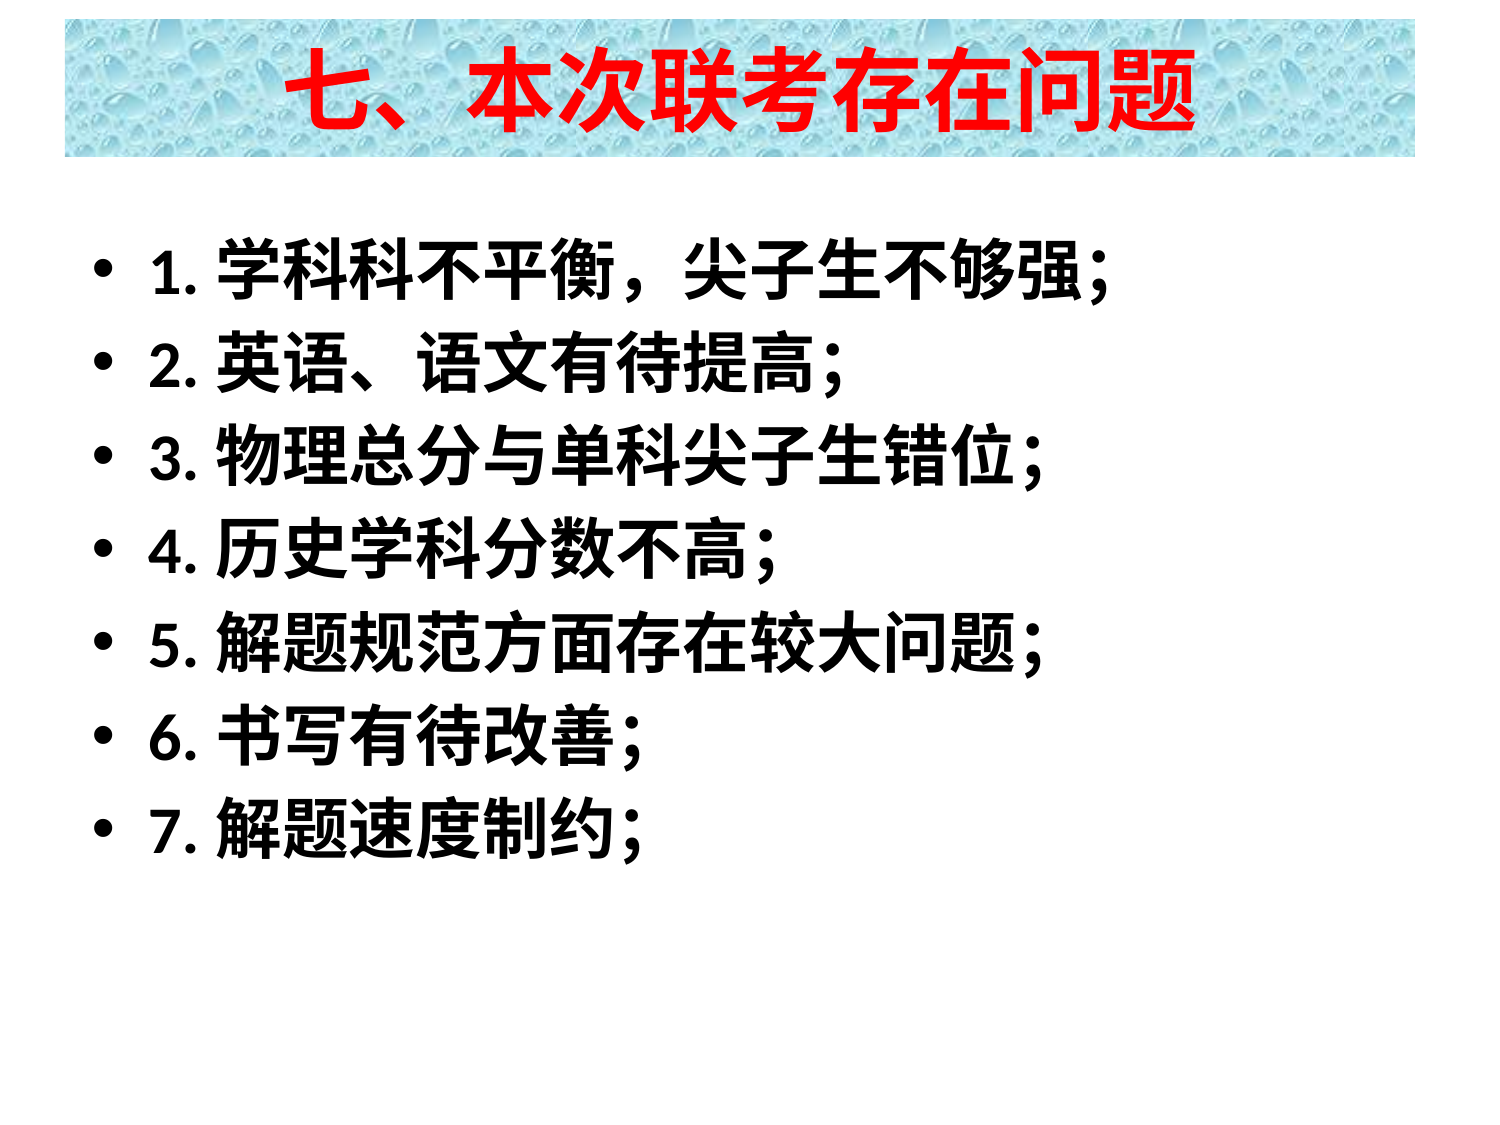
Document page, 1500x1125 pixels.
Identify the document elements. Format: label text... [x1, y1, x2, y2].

title 七、本次联考存在问题 [64, 19, 1415, 157]
list 1.学科科不平衡，尖子生不够强； 2.英语、语文有待提高； 3.物理总分与单科尖子生错位； 4.历史学科分数不高； 5.解题规范方面存在较大问题； 6.书写有待改善； 7.解题速度制约； [76, 219, 1427, 963]
